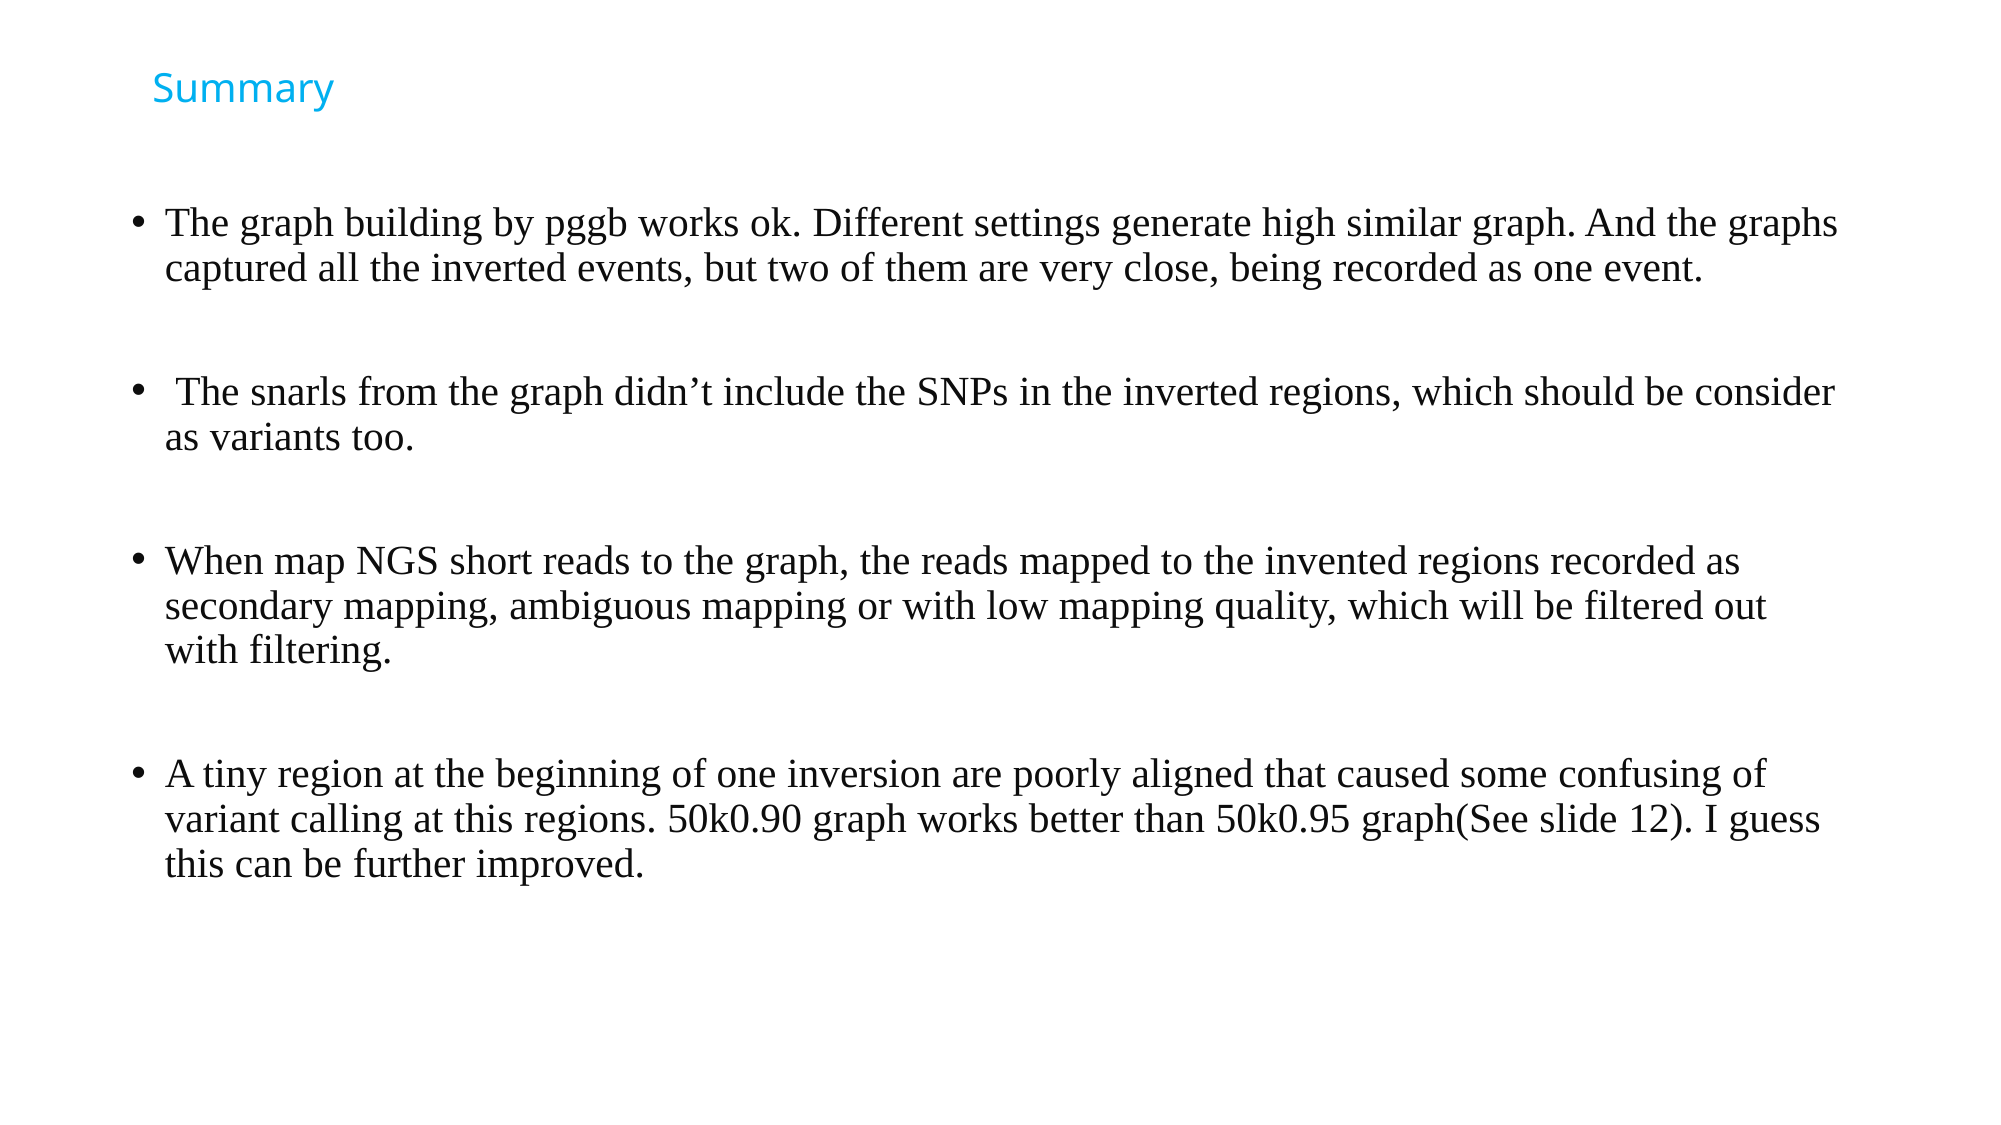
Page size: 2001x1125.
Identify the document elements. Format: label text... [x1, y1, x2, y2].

list The graph building by pggb works ok. Different settings generate high similar graph. And the graphs captured all the inverted events, but two of them are very close, being recorded as one event. The snarls from the graph didn’t include the SNPs in the inverted regions, which should be consider as variants too. When map NGS short reads to the graph, the reads mapped to the invented regions recorded as secondary mapping, ambiguous mapping or with low mapping quality, which will be filtered out with filtering. A tiny region at the beginning of one inversion are poorly aligned that caused some confusing of variant calling at this regions. 50k0.90 graph works better than 50k0.95 graph(See slide 12). I guess this can be further improved. [116, 193, 1863, 908]
title Summary [137, 59, 1863, 119]
